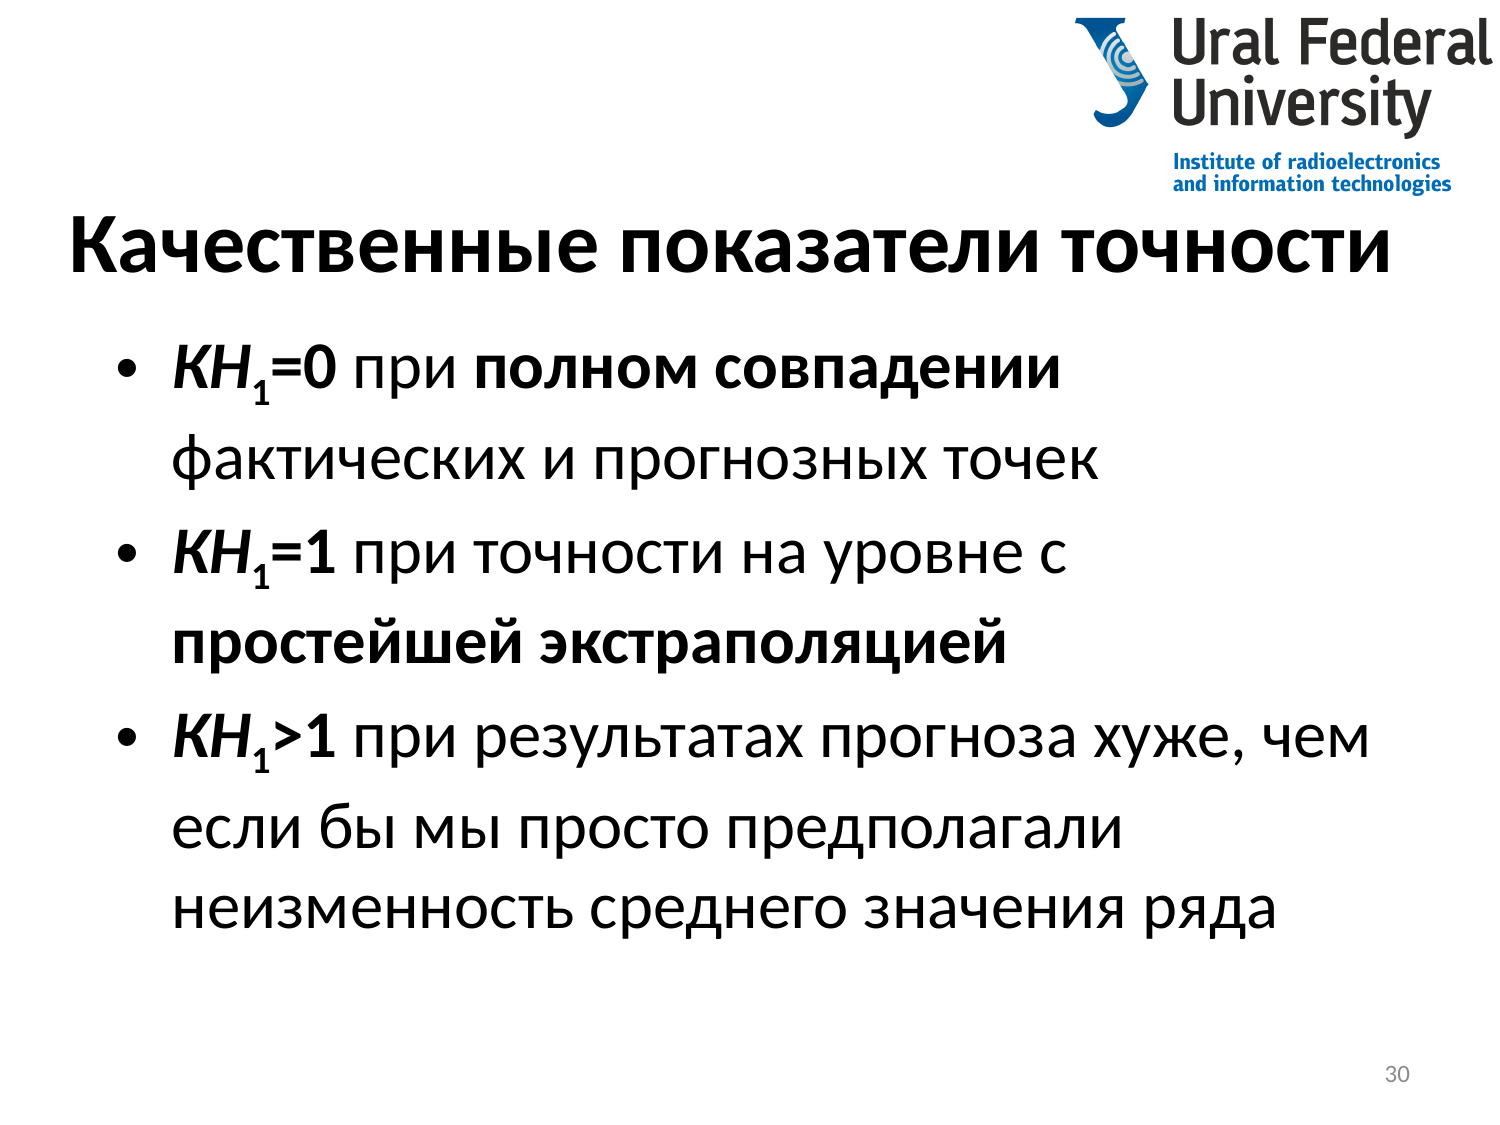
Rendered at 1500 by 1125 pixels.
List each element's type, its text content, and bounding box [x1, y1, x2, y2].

list КН1=0 при полном совпадении фактических и прогнозных точек КН1=1 при точности на уровне с простейшей экстраполяцией КН1>1 при результатах прогноза хуже, чем если бы мы просто предполагали неизменность среднего значения ряда [100, 314, 1412, 1071]
picture [1074, 0, 1493, 202]
title Качественные показатели точности [29, 172, 1436, 303]
slide_number 30 [1074, 1042, 1425, 1103]
